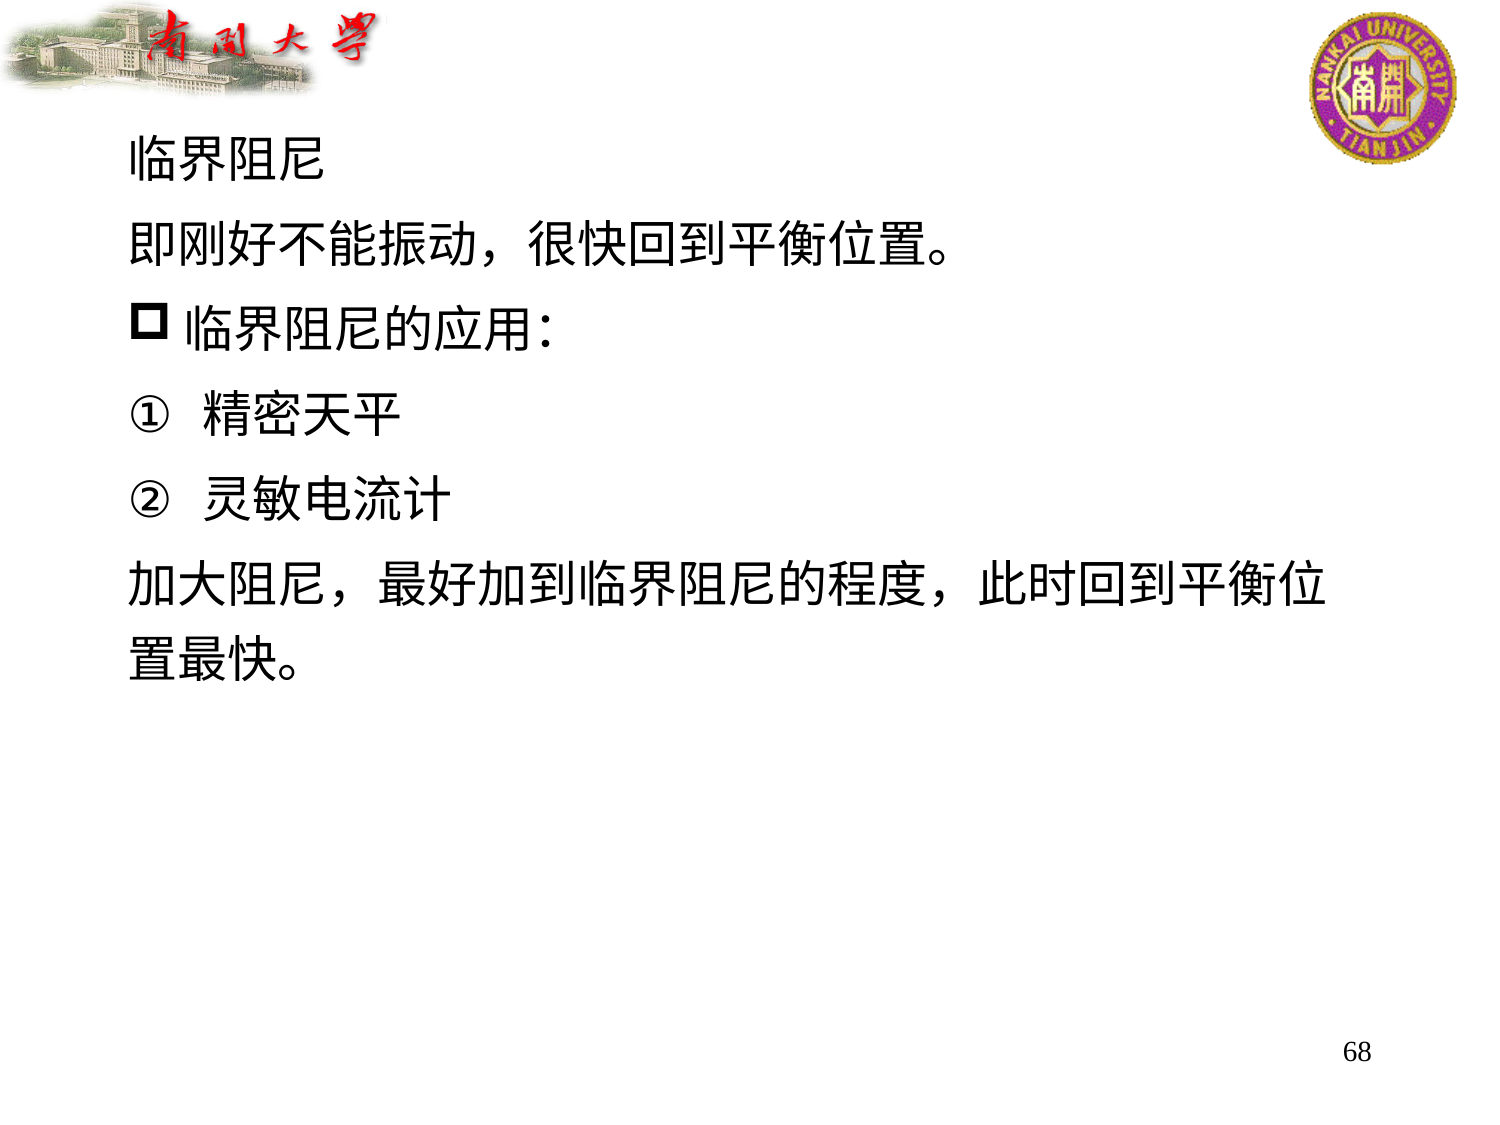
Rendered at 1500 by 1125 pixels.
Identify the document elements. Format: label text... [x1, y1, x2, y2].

slide_number 68 [1074, 1024, 1388, 1101]
picture [0, 0, 388, 100]
picture [1262, 0, 1500, 178]
list 临界阻尼 即刚好不能振动，很快回到平衡位置。 临界阻尼的应用： 精密天平 灵敏电流计 加大阻尼，最好加到临界阻尼的程度，此时回到平衡位置最快。 [112, 105, 1388, 1001]
